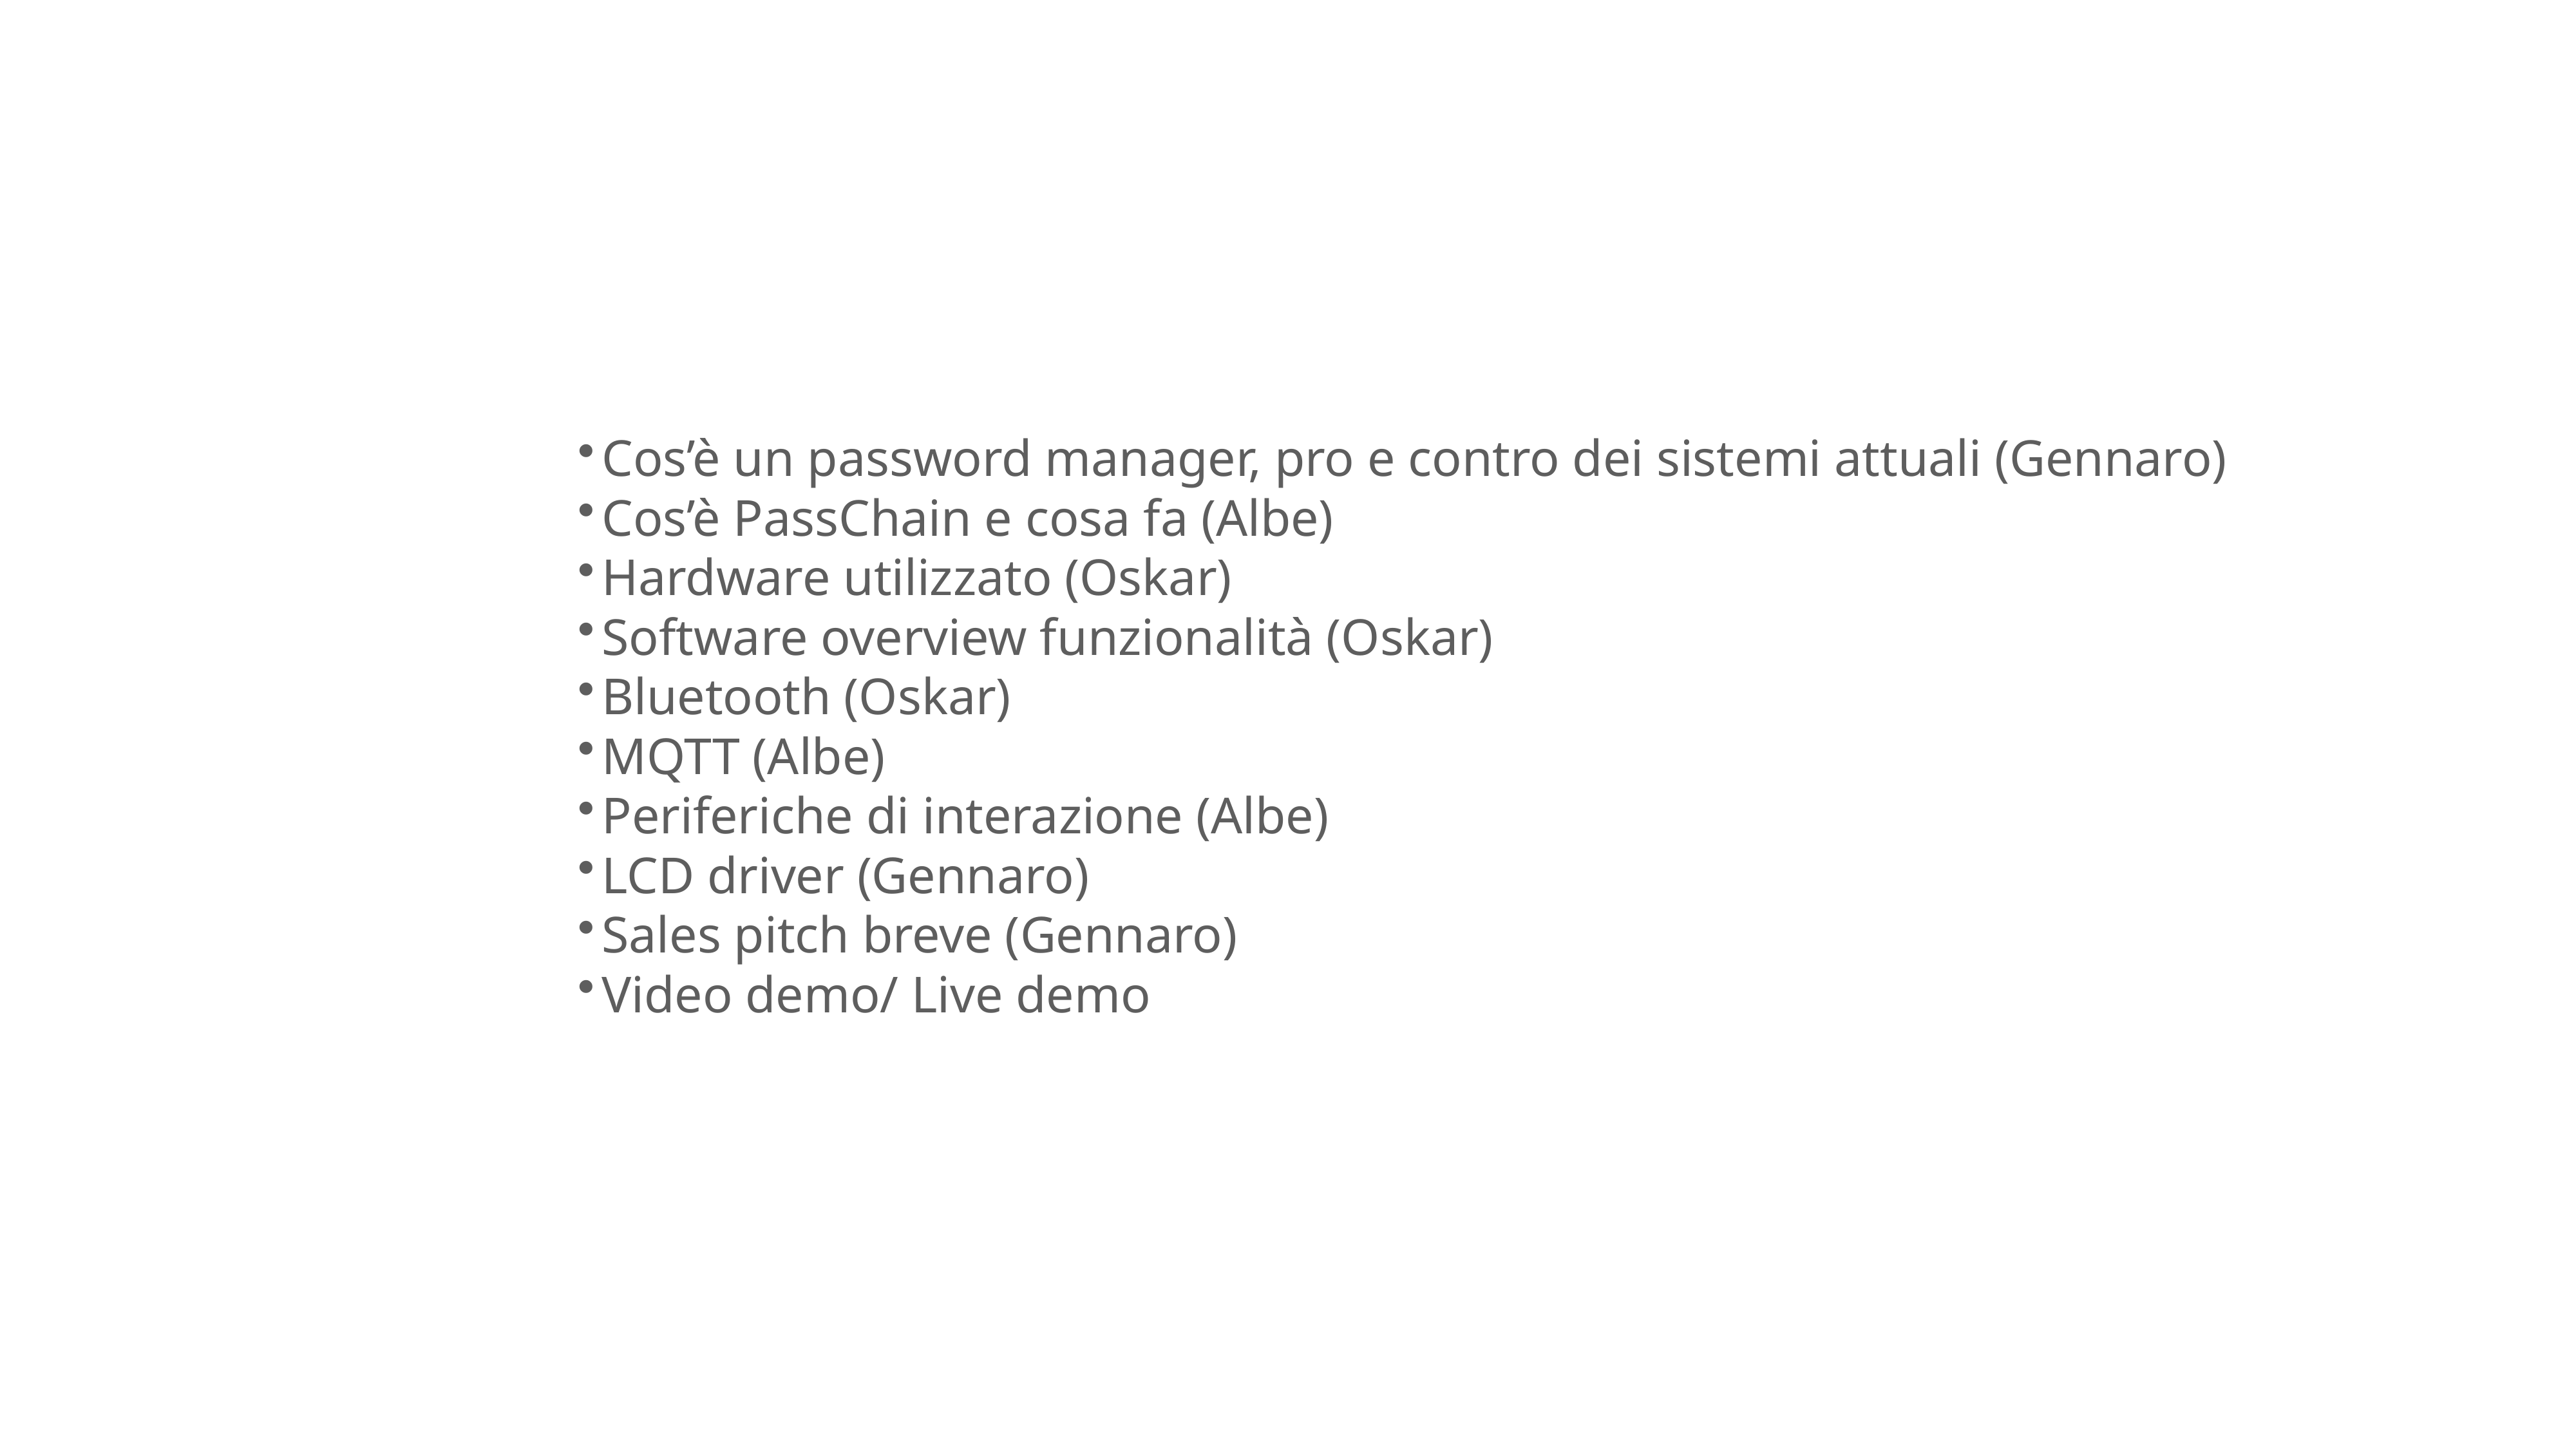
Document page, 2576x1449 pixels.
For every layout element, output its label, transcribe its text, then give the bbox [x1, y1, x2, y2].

text_box Cos’è un password manager, pro e contro dei sistemi attuali (Gennaro) Cos’è PassChain e cosa fa (Albe) Hardware utilizzato (Oskar) Software overview funzionalità (Oskar) Bluetooth (Oskar) MQTT (Albe) Periferiche di interazione (Albe) LCD driver (Gennaro) Sales pitch breve (Gennaro) Video demo/ Live demo [572, 421, 2234, 1028]
